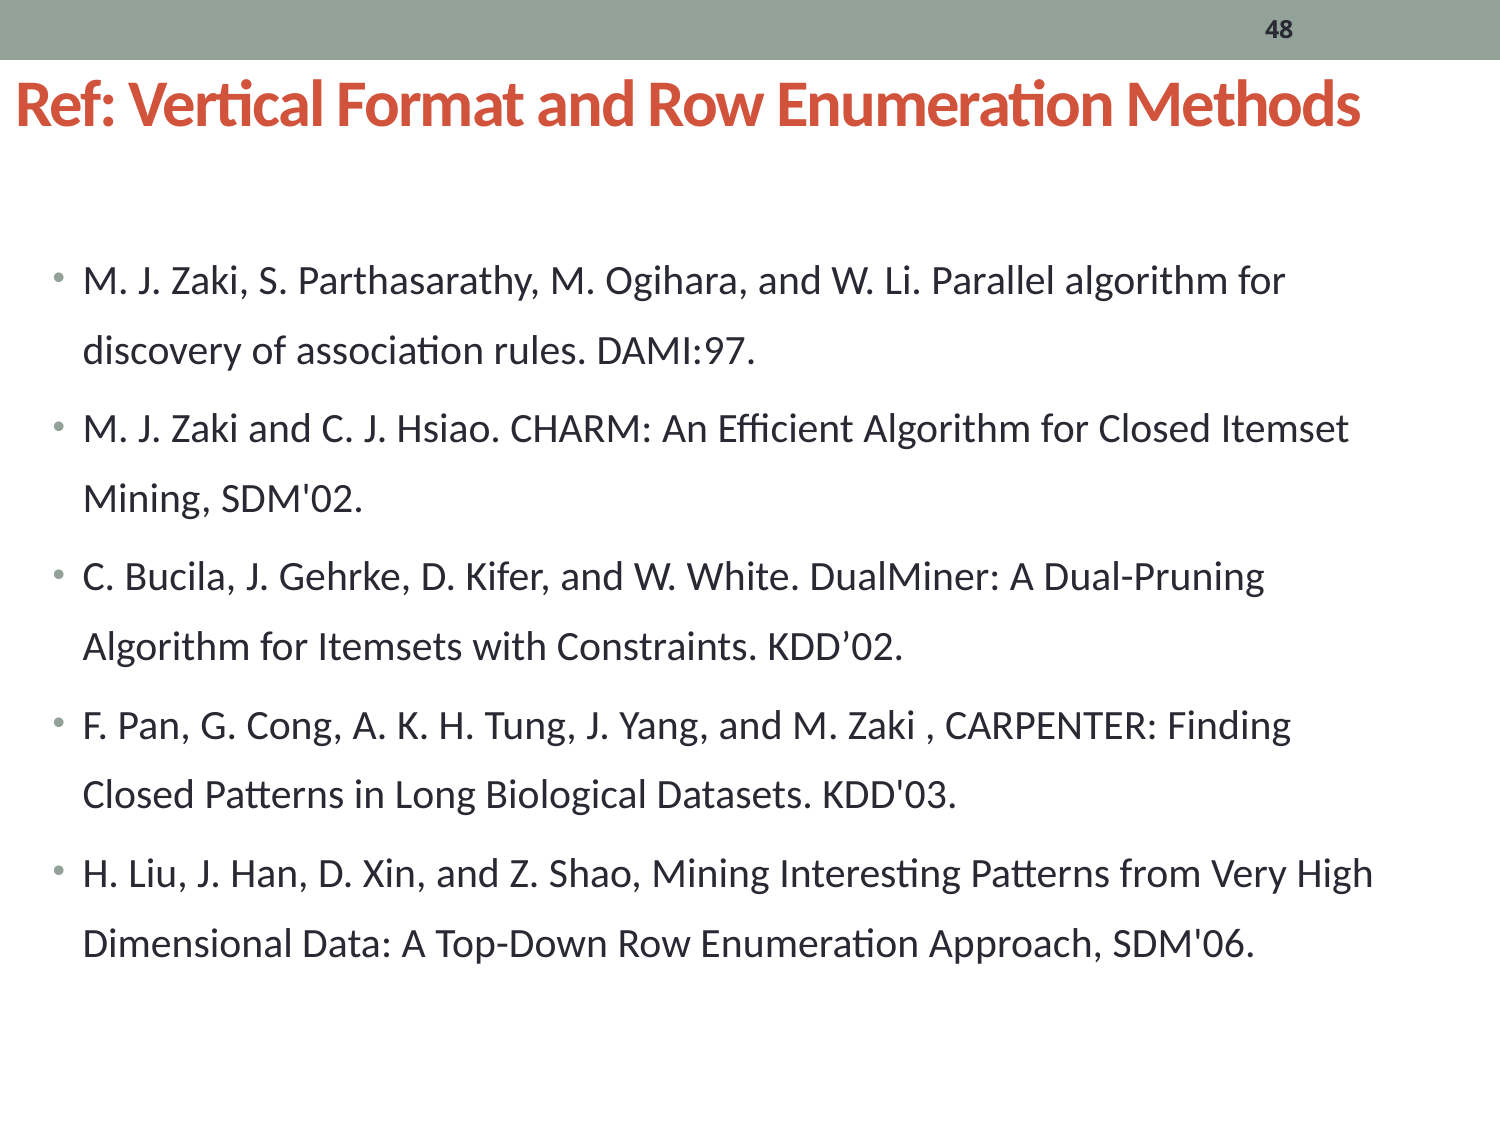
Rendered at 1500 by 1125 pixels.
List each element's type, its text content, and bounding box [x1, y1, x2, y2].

slide_number 48 [1250, 3, 1425, 37]
list M. J. Zaki, S. Parthasarathy, M. Ogihara, and W. Li. Parallel algorithm for discovery of association rules. DAMI:97. M. J. Zaki and C. J. Hsiao. CHARM: An Efficient Algorithm for Closed Itemset Mining, SDM'02. C. Bucila, J. Gehrke, D. Kifer, and W. White. DualMiner: A Dual-Pruning Algorithm for Itemsets with Constraints. KDD’02. F. Pan, G. Cong, A. K. H. Tung, J. Yang, and M. Zaki , CARPENTER: Finding Closed Patterns in Long Biological Datasets. KDD'03. H. Liu, J. Han, D. Xin, and Z. Shao, Mining Interesting Patterns from Very High Dimensional Data: A Top-Down Row Enumeration Approach, SDM'06. [37, 224, 1425, 1088]
title Ref: Vertical Format and Row Enumeration Methods [0, 37, 1500, 163]
